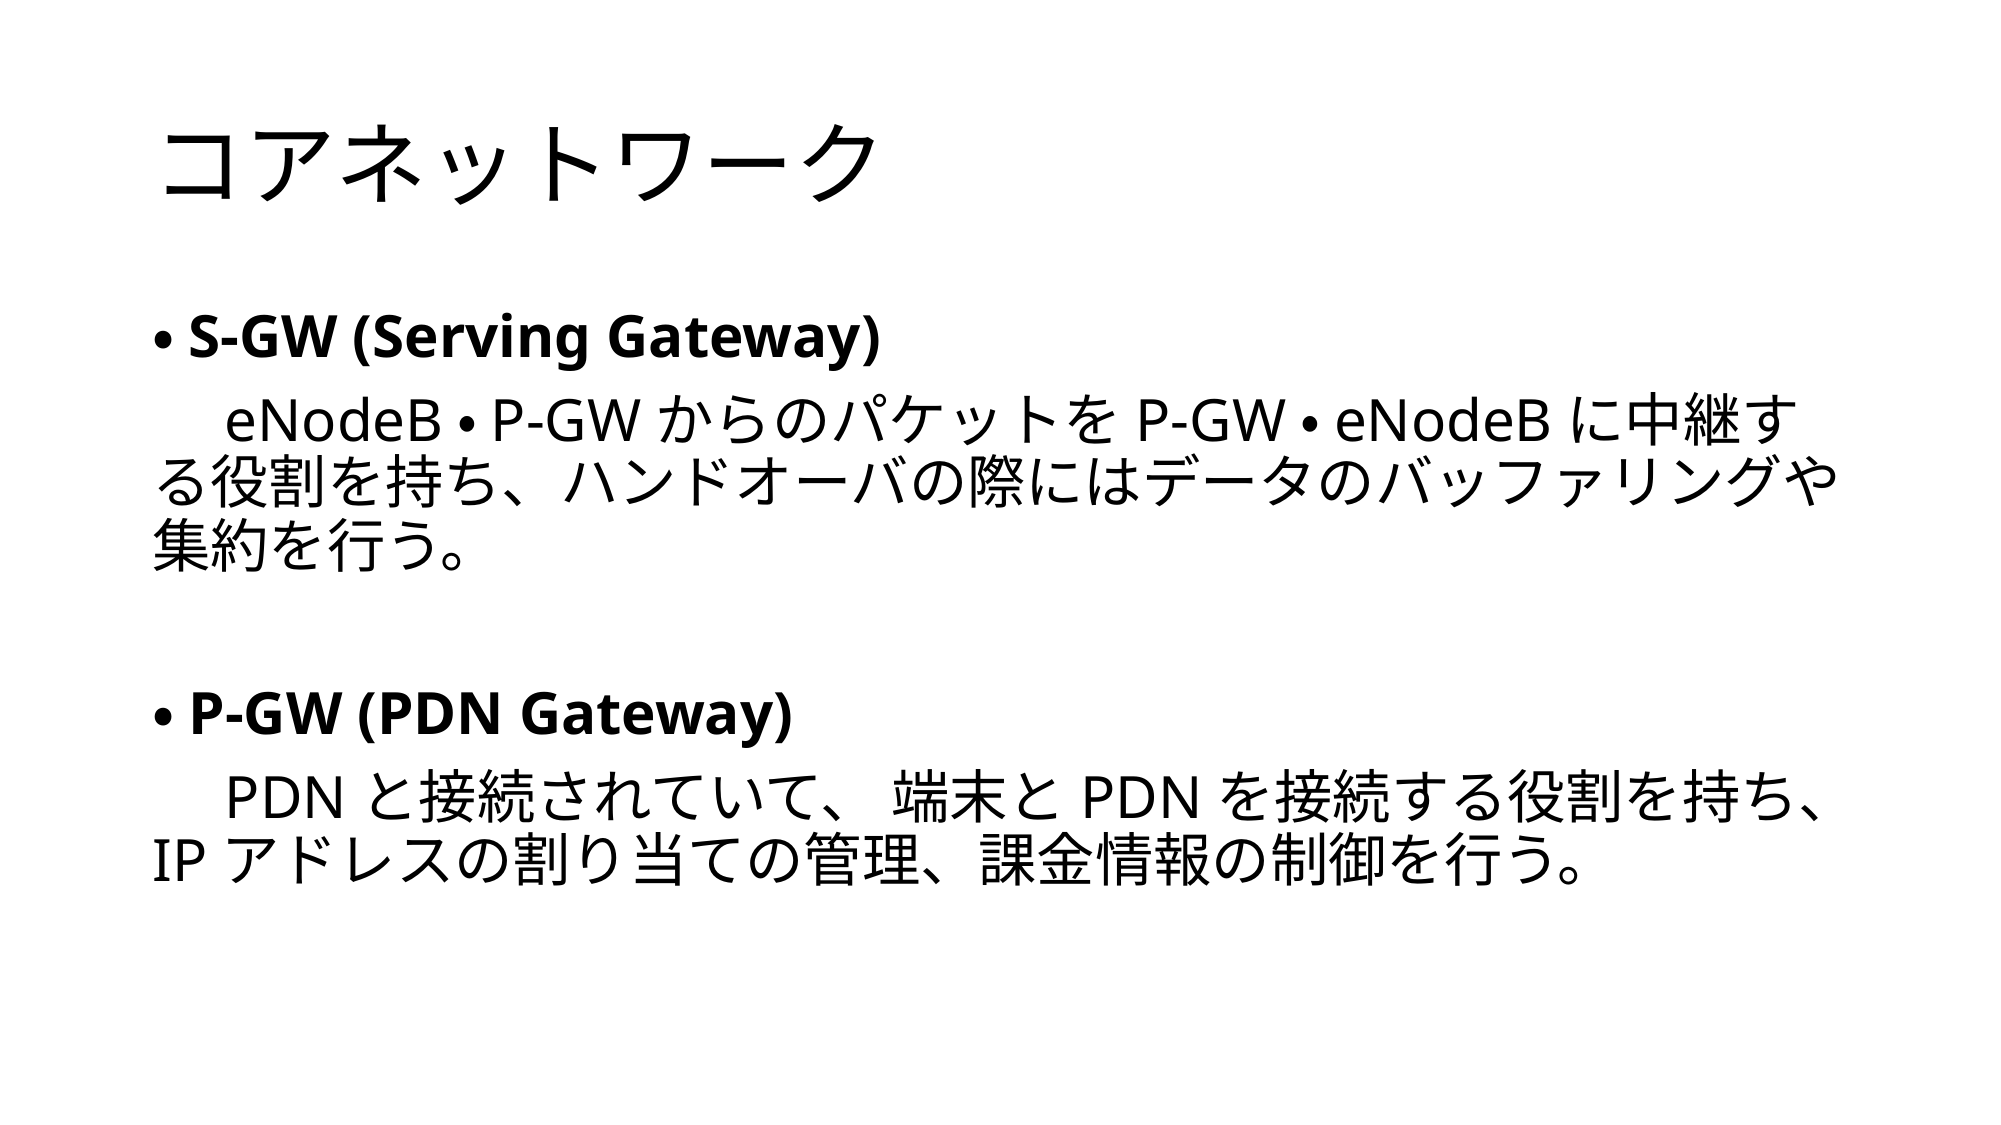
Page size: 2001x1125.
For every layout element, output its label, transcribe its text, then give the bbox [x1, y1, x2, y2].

title コアネットワーク [137, 59, 1863, 278]
list ・S-GW (Serving Gateway) eNodeB・P-GWからのパケットをP-GW・eNodeBに中継する役割を持ち、ハンドオーバの際にはデータのバッファリングや集約を行う。 ・P-GW (PDN Gateway) PDNと接続されていて、 端末とPDNを接続する役割を持ち、IPアドレスの割り当ての管理、課金情報の制御を行う。 [137, 299, 1863, 1014]
